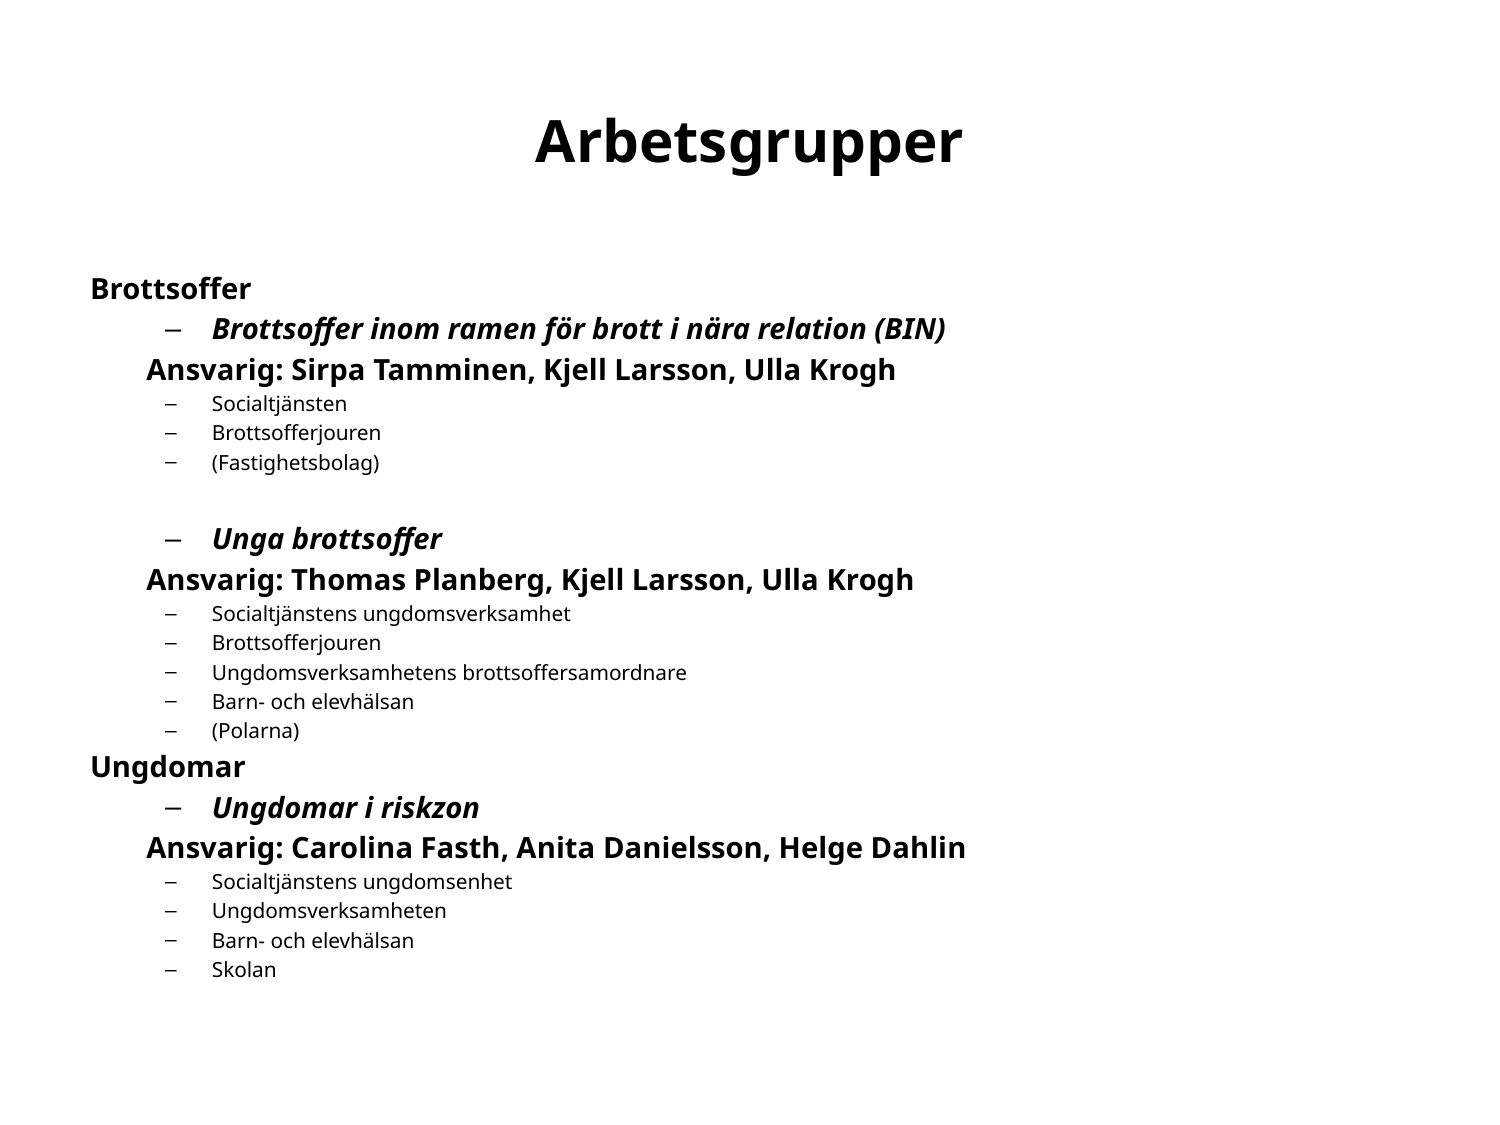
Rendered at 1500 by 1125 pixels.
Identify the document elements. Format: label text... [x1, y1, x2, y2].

list Brottsoffer Brottsoffer inom ramen för brott i nära relation (BIN) Ansvarig: Sirpa Tamminen, Kjell Larsson, Ulla Krogh Socialtjänsten Brottsofferjouren (Fastighetsbolag) Unga brottsoffer Ansvarig: Thomas Planberg, Kjell Larsson, Ulla Krogh Socialtjänstens ungdomsverksamhet Brottsofferjouren Ungdomsverksamhetens brottsoffersamordnare Barn- och elevhälsan (Polarna) Ungdomar Ungdomar i riskzon Ansvarig: Carolina Fasth, Anita Danielsson, Helge Dahlin Socialtjänstens ungdomsenhet Ungdomsverksamheten Barn- och elevhälsan Skolan [75, 262, 1425, 1005]
title Arbetsgrupper [75, 45, 1425, 233]
